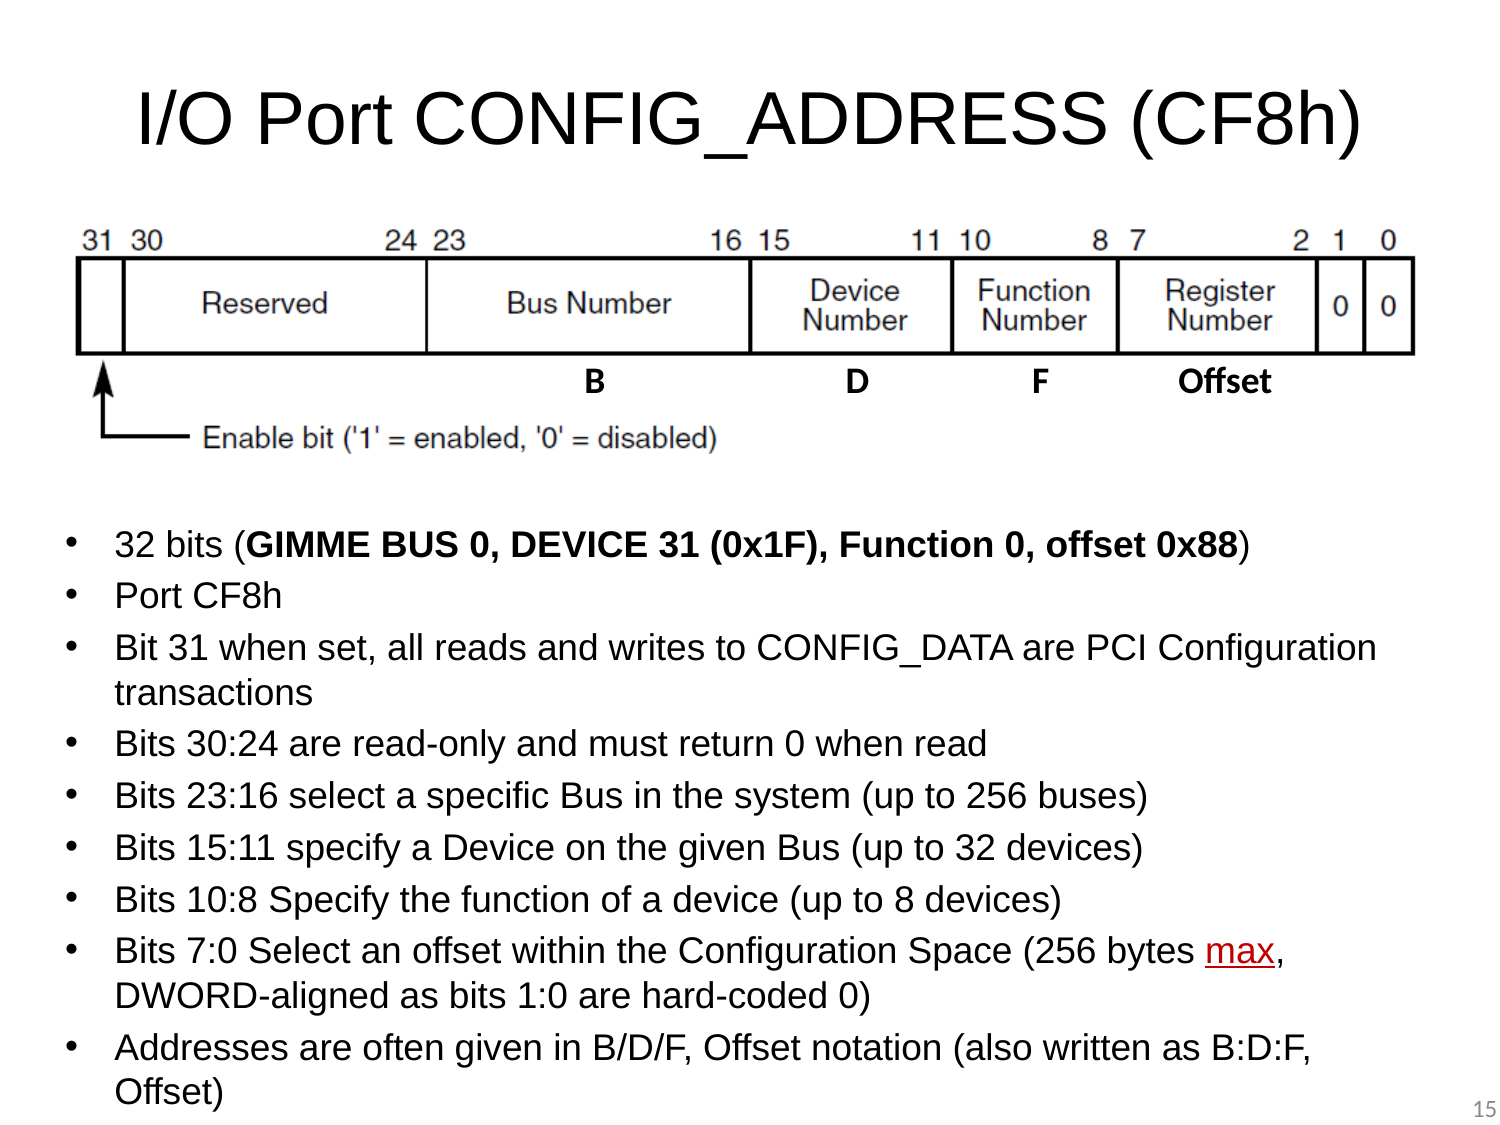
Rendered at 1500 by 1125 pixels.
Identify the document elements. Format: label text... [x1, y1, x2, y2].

list 32 bits (GIMME BUS 0, DEVICE 31 (0x1F), Function 0, offset 0x88) Port CF8h Bit 31 when set, all reads and writes to CONFIG_DATA are PCI Configuration transactions Bits 30:24 are read-only and must return 0 when read Bits 23:16 select a specific Bus in the system (up to 256 buses) Bits 15:11 specify a Device on the given Bus (up to 32 devices) Bits 10:8 Specify the function of a device (up to 8 devices) Bits 7:0 Select an offset within the Configuration Space (256 bytes max, DWORD-aligned as bits 1:0 are hard-coded 0) Addresses are often given in B/D/F, Offset notation (also written as B:D:F, Offset) [50, 512, 1438, 1125]
slide_number 15 [1162, 1077, 1500, 1125]
picture [62, 224, 1426, 461]
title I/O Port CONFIG_ADDRESS (CF8h) [75, 37, 1425, 193]
